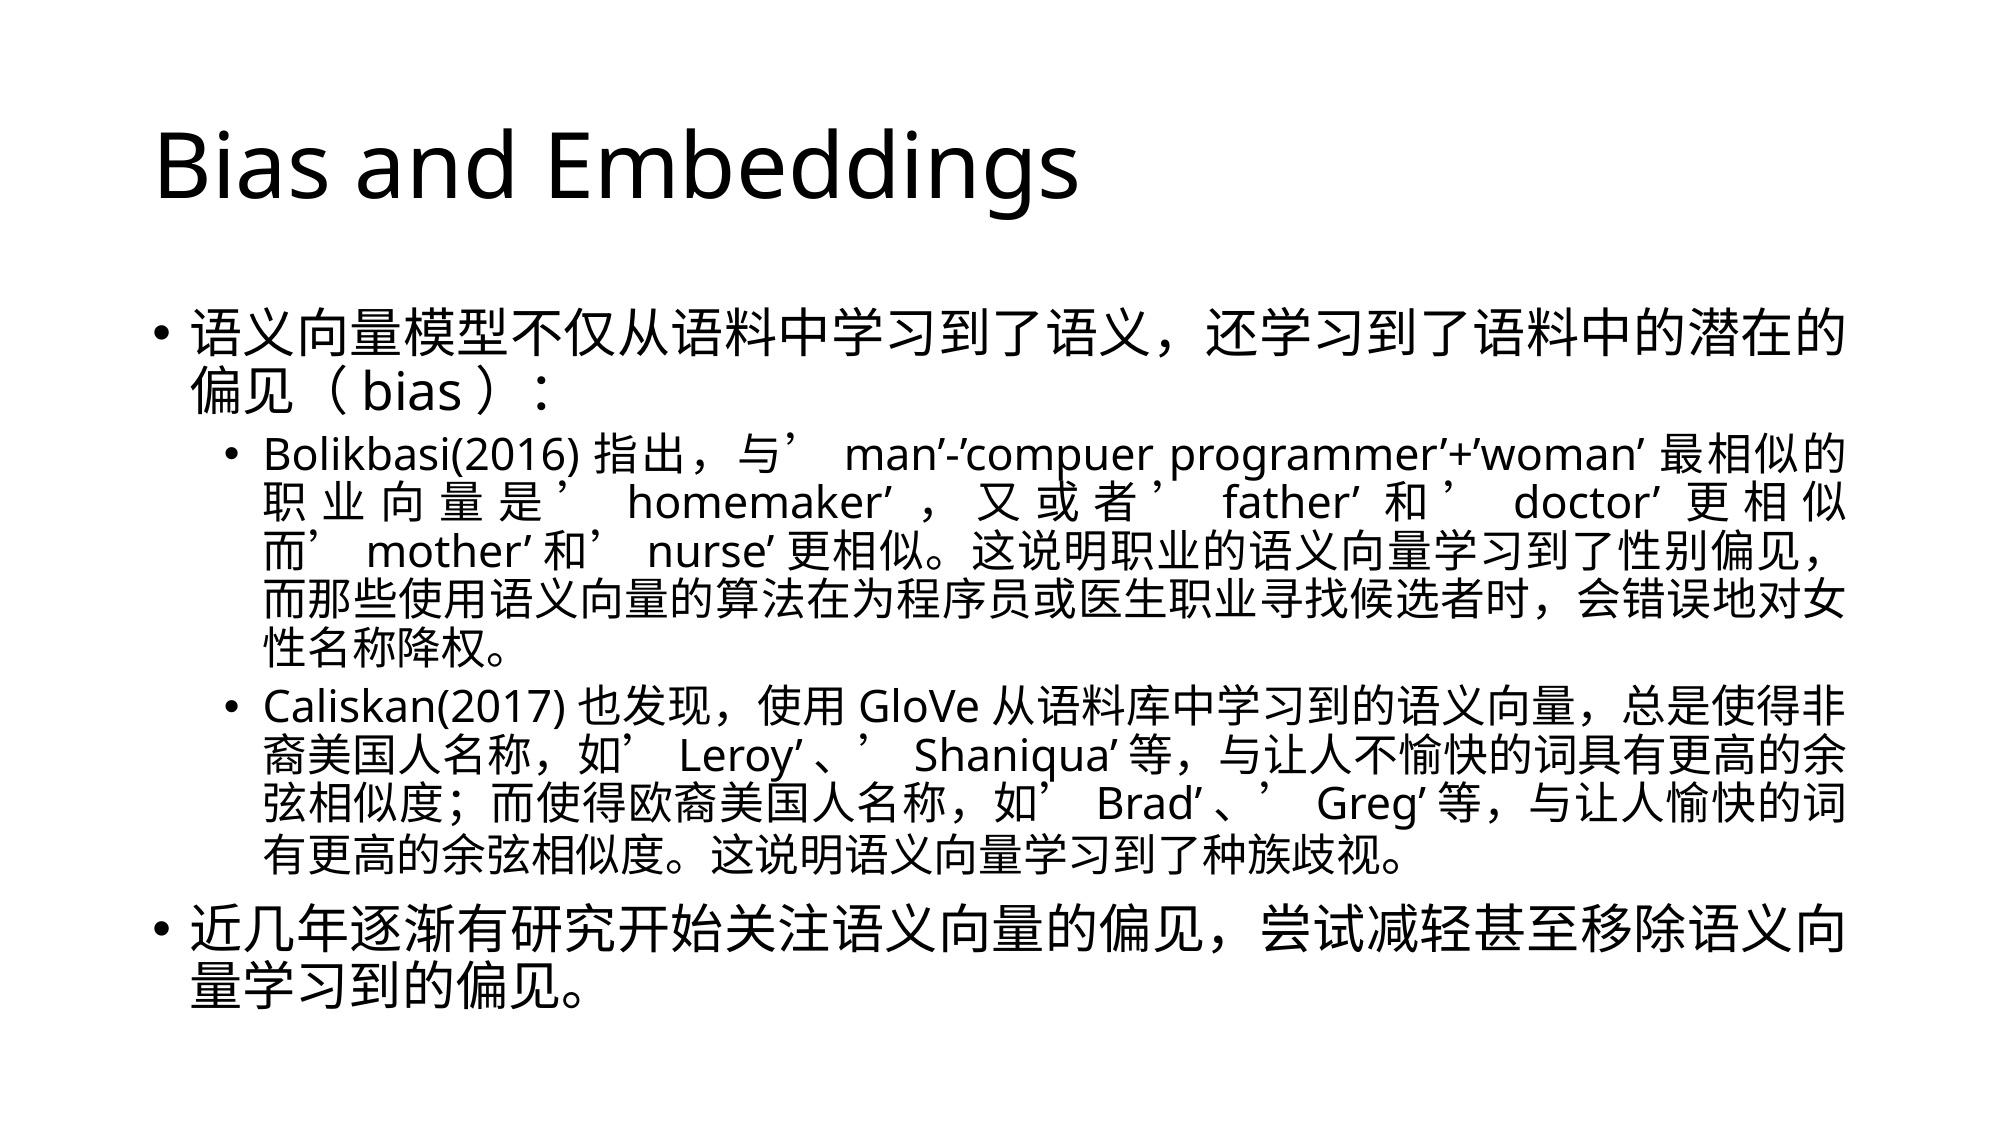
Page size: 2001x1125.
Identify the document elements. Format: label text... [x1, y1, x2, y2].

list 语义向量模型不仅从语料中学习到了语义，还学习到了语料中的潜在的偏见（bias）： Bolikbasi(2016)指出，与’man’-’compuer programmer’+’woman’最相似的职业向量是’homemaker’，又或者’father’和’doctor’更相似而’mother’和’nurse’更相似。这说明职业的语义向量学习到了性别偏见，而那些使用语义向量的算法在为程序员或医生职业寻找候选者时，会错误地对女性名称降权。 Caliskan(2017)也发现，使用GloVe从语料库中学习到的语义向量，总是使得非裔美国人名称，如’Leroy’、’Shaniqua’等，与让人不愉快的词具有更高的余弦相似度；而使得欧裔美国人名称，如’Brad’、’Greg’等，与让人愉快的词有更高的余弦相似度。这说明语义向量学习到了种族歧视。 近几年逐渐有研究开始关注语义向量的偏见，尝试减轻甚至移除语义向量学习到的偏见。 [137, 299, 1863, 1026]
title Bias and Embeddings [137, 59, 1863, 278]
